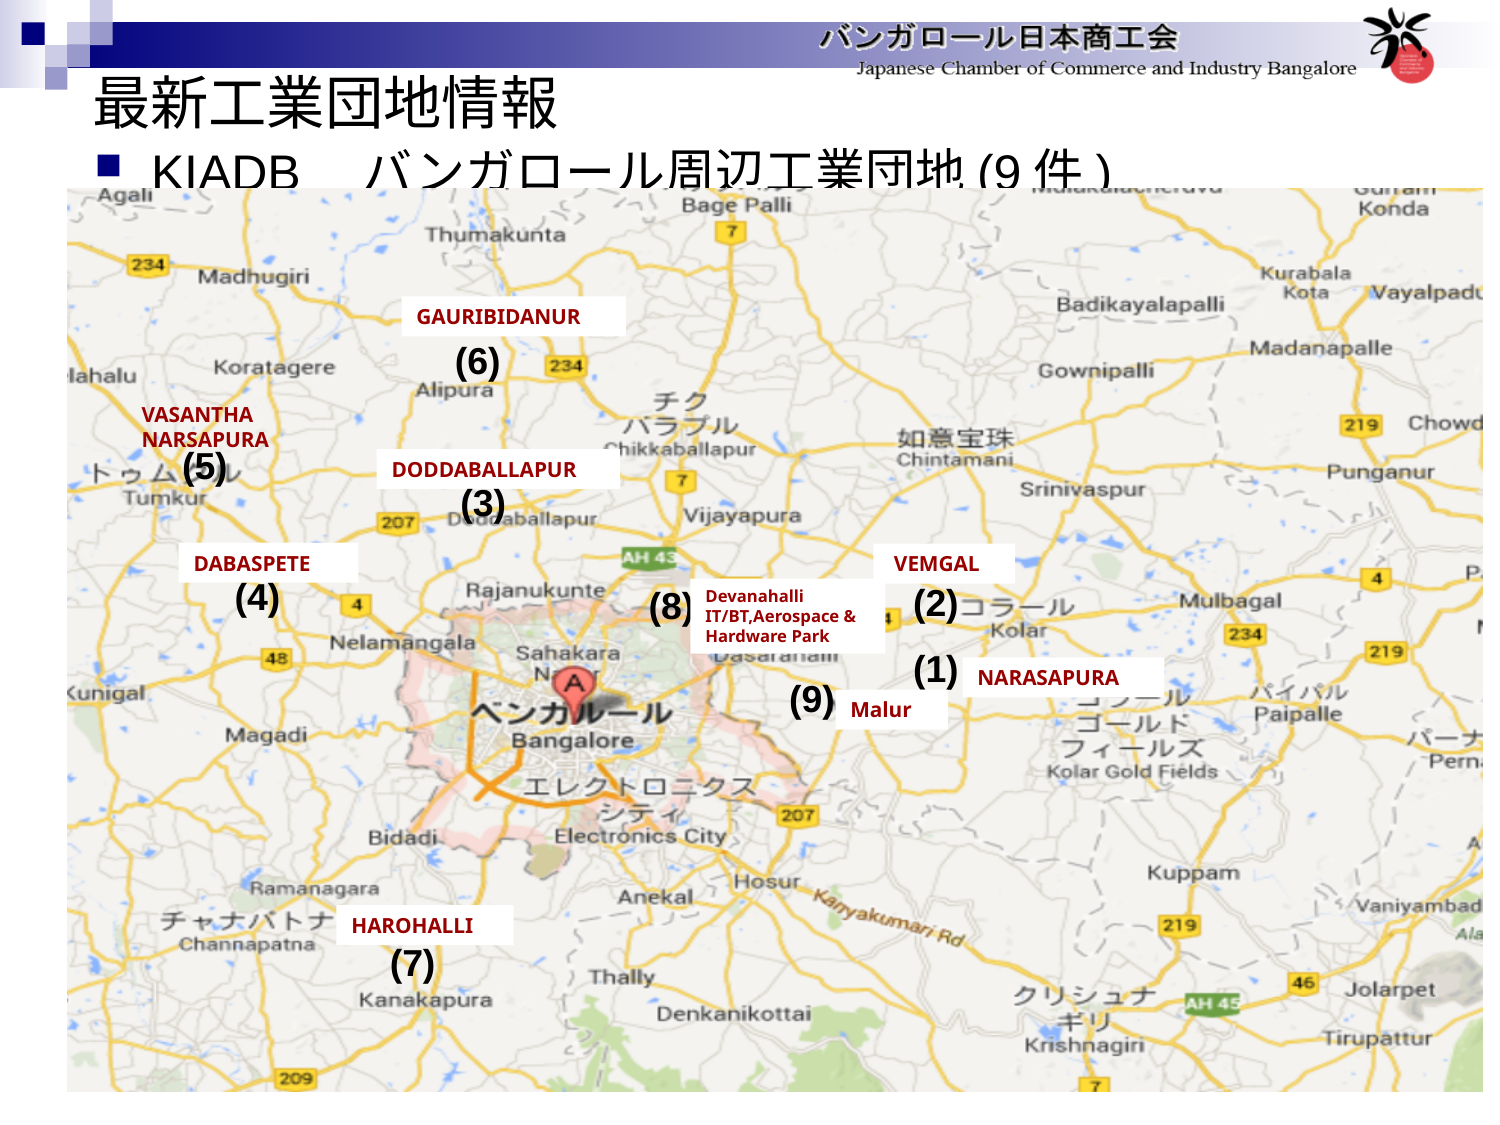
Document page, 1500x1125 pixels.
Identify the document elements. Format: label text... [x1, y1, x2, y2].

picture [67, 187, 1483, 1093]
picture [796, 6, 1447, 103]
list KIADB バンガロール周辺工業団地(9件) [79, 133, 1430, 186]
title 最新工業団地情報 [77, 40, 1428, 162]
